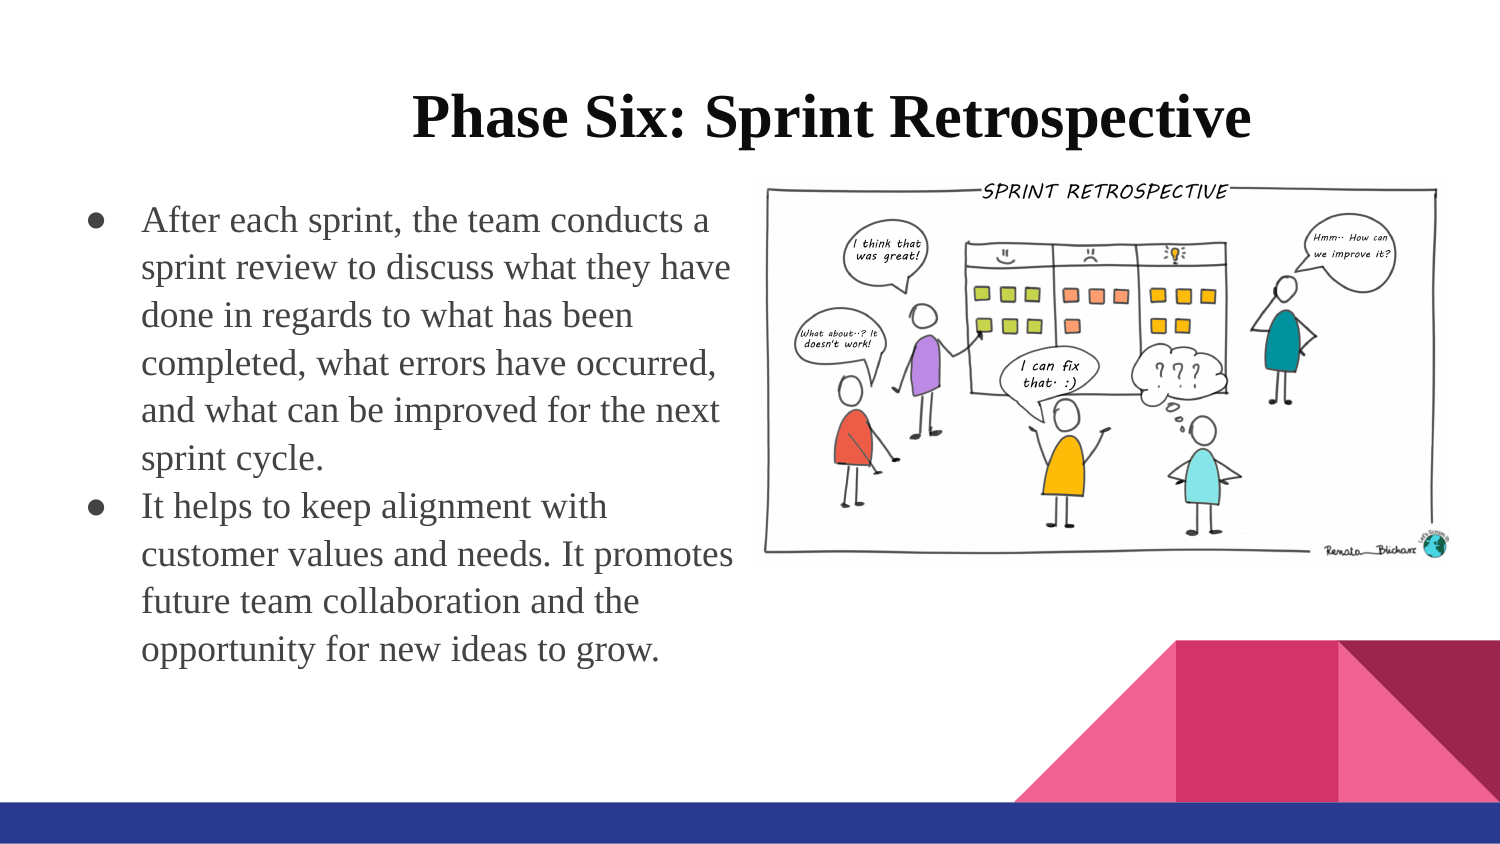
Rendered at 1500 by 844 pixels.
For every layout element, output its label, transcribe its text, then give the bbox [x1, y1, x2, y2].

picture [749, 177, 1450, 566]
title Phase Six: Sprint Retrospective [51, 67, 1449, 167]
list After each sprint, the team conducts a sprint review to discuss what they have done in regards to what has been completed, what errors have occurred, and what can be improved for the next sprint cycle. It helps to keep alignment with customer values and needs. It promotes future team collaboration and the opportunity for new ideas to grow. [51, 177, 750, 781]
